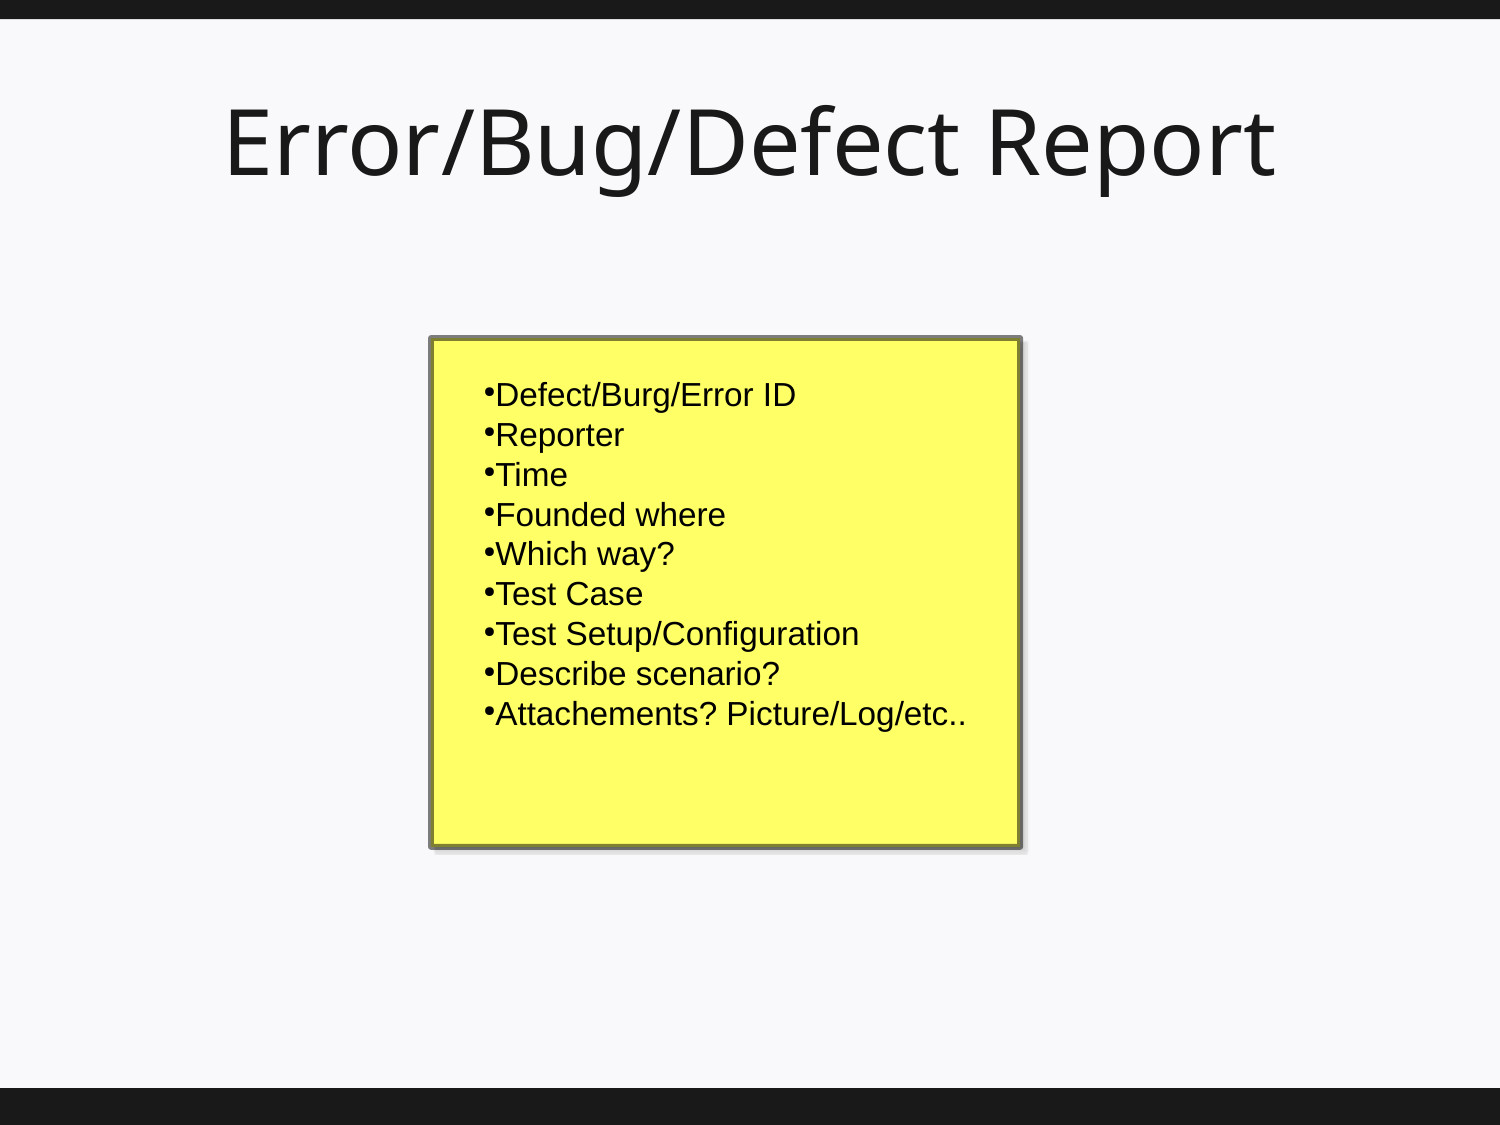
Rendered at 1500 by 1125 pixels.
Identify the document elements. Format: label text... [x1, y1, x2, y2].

title Error/Bug/Defect Report [75, 45, 1425, 233]
text_box Defect/Burg/Error ID Reporter Time Founded where Which way? Test Case Test Setup/Configuration Describe scenario? Attachements? Picture/Log/etc.. [430, 338, 1021, 847]
